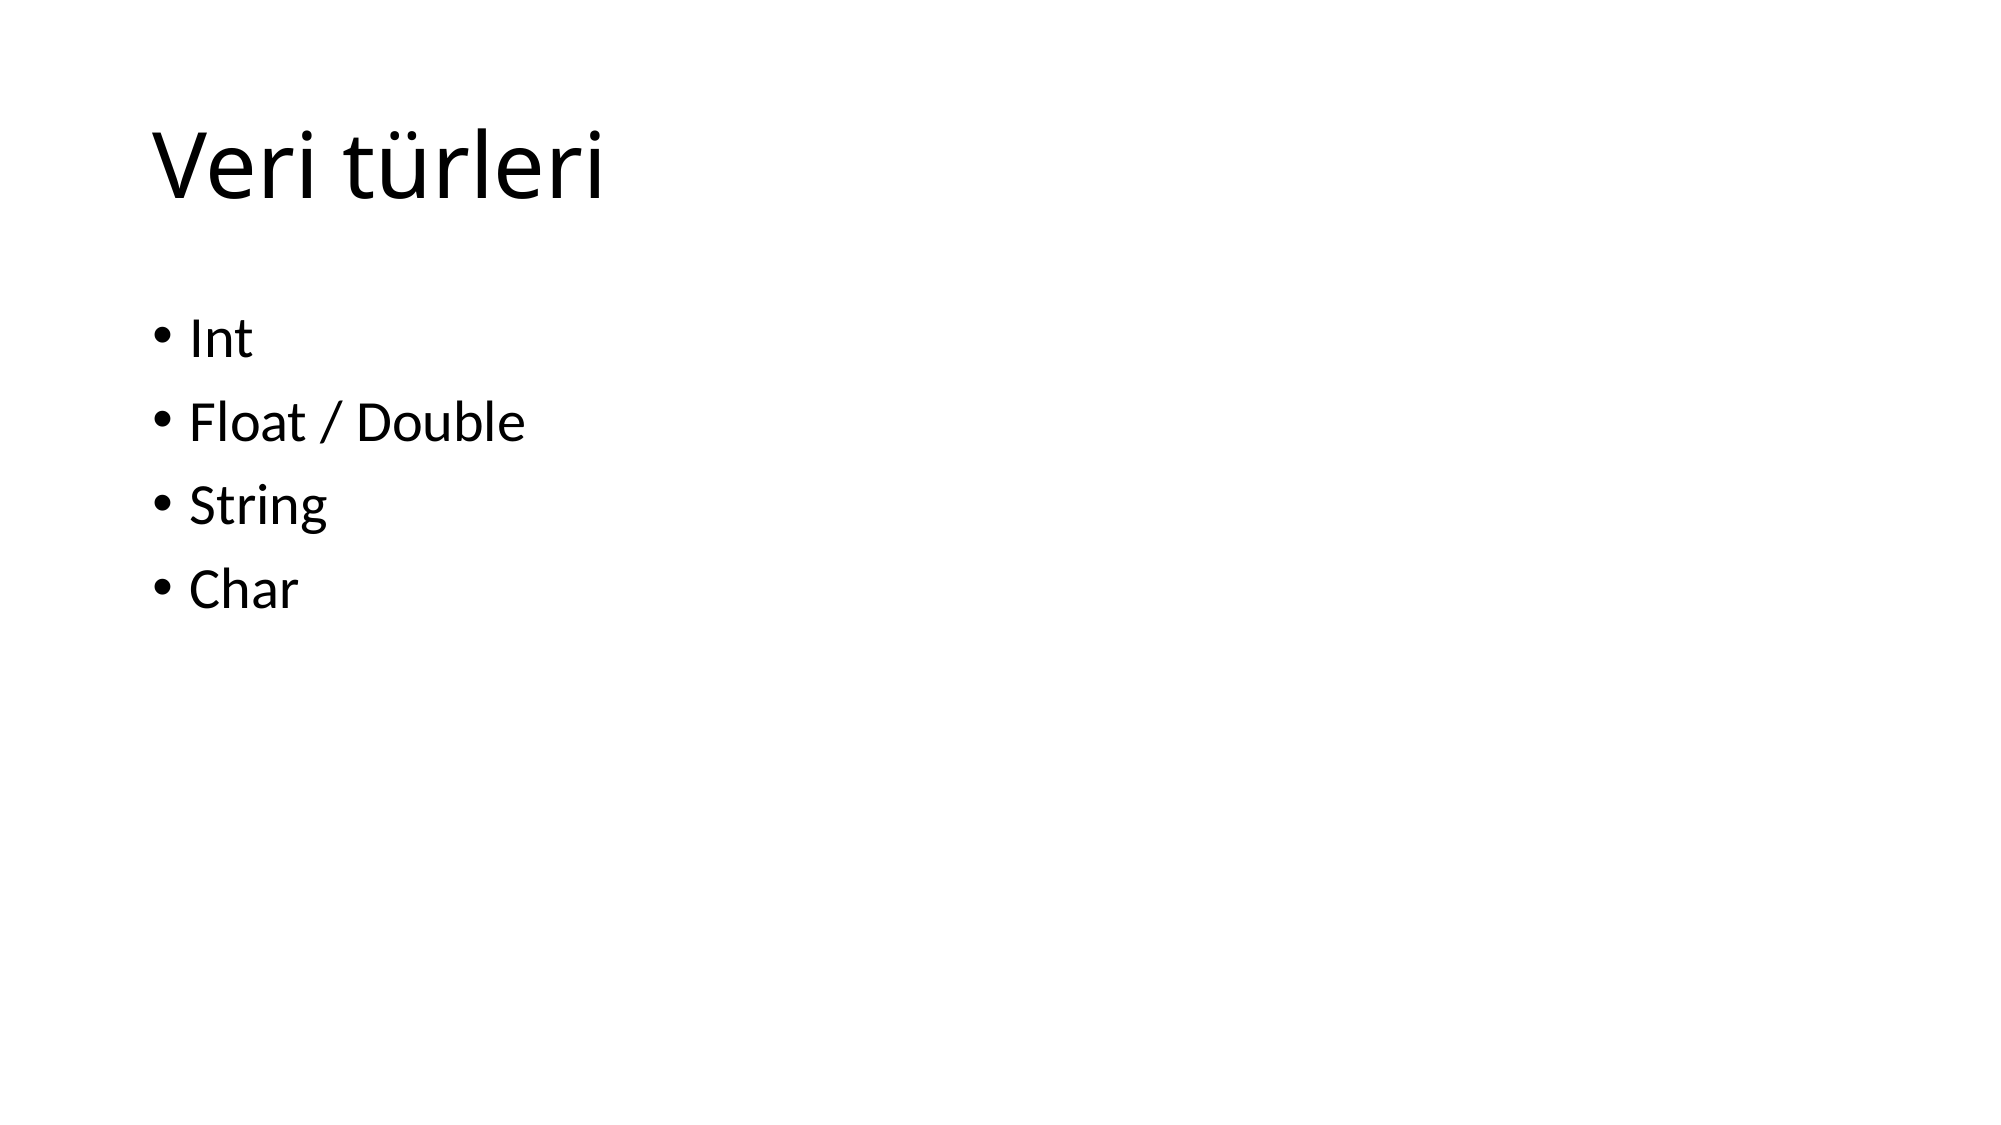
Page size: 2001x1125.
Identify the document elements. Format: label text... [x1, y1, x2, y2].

list Int Float / Double String Char [137, 299, 1863, 1014]
title Veri türleri [137, 59, 1863, 278]
